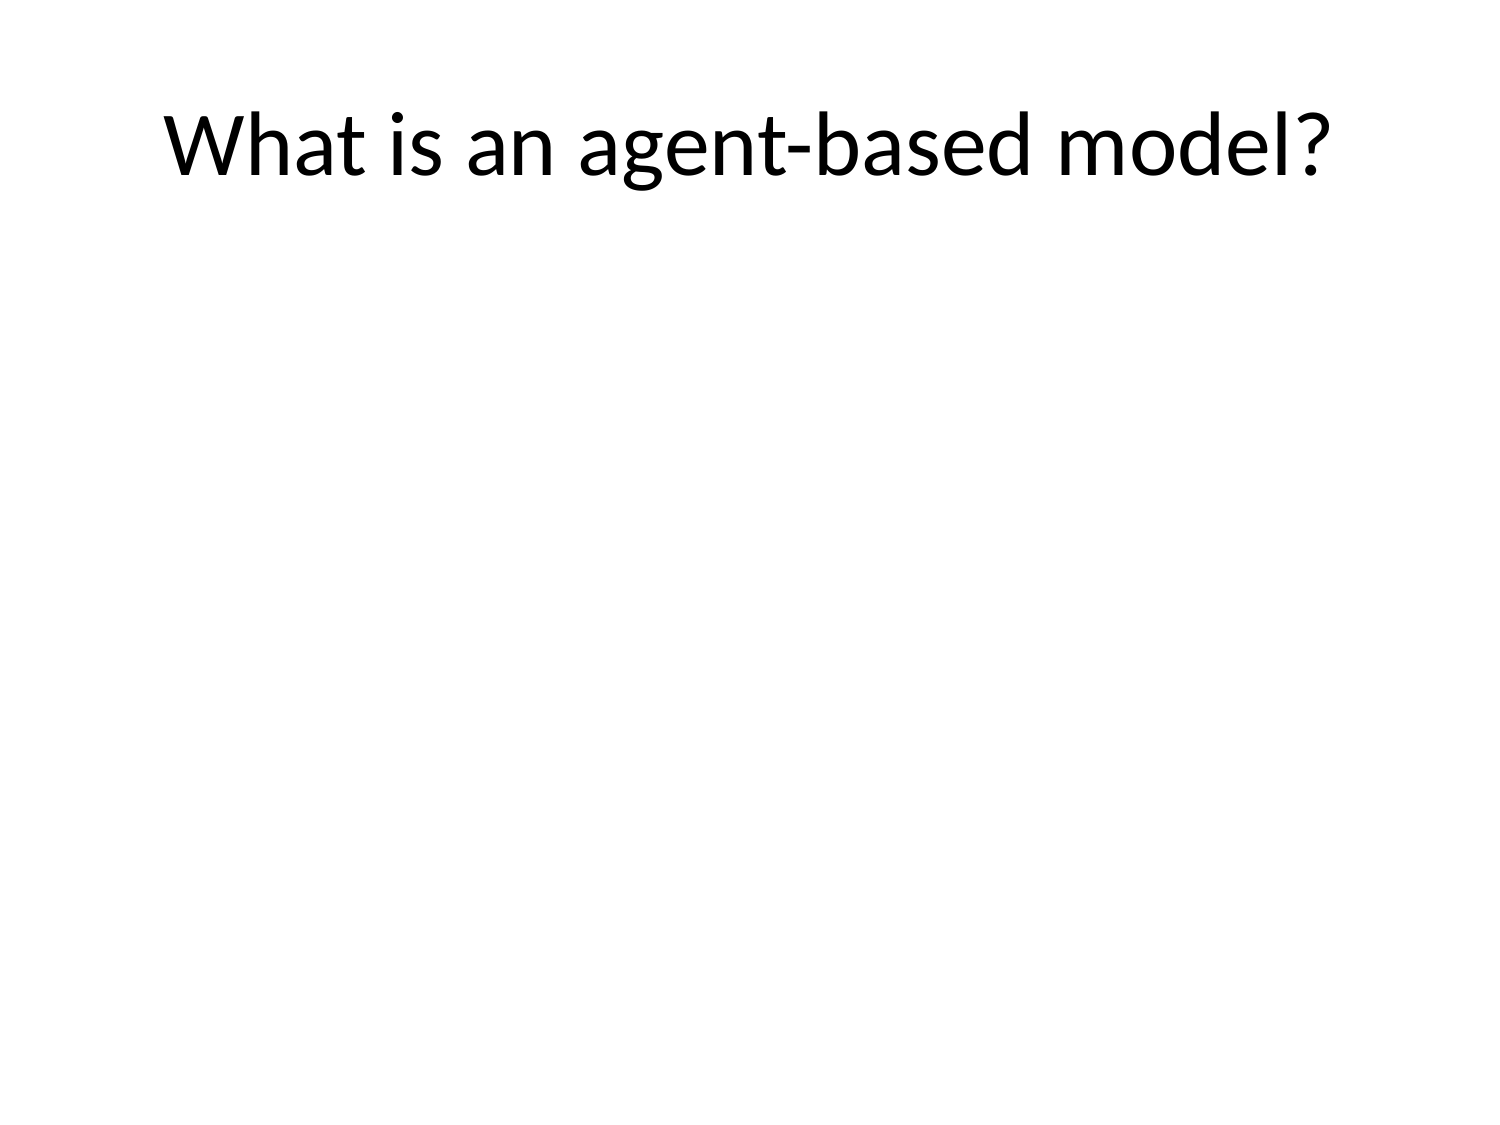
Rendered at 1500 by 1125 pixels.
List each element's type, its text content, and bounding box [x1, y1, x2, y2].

title What is an agent-based model? [75, 45, 1425, 233]
